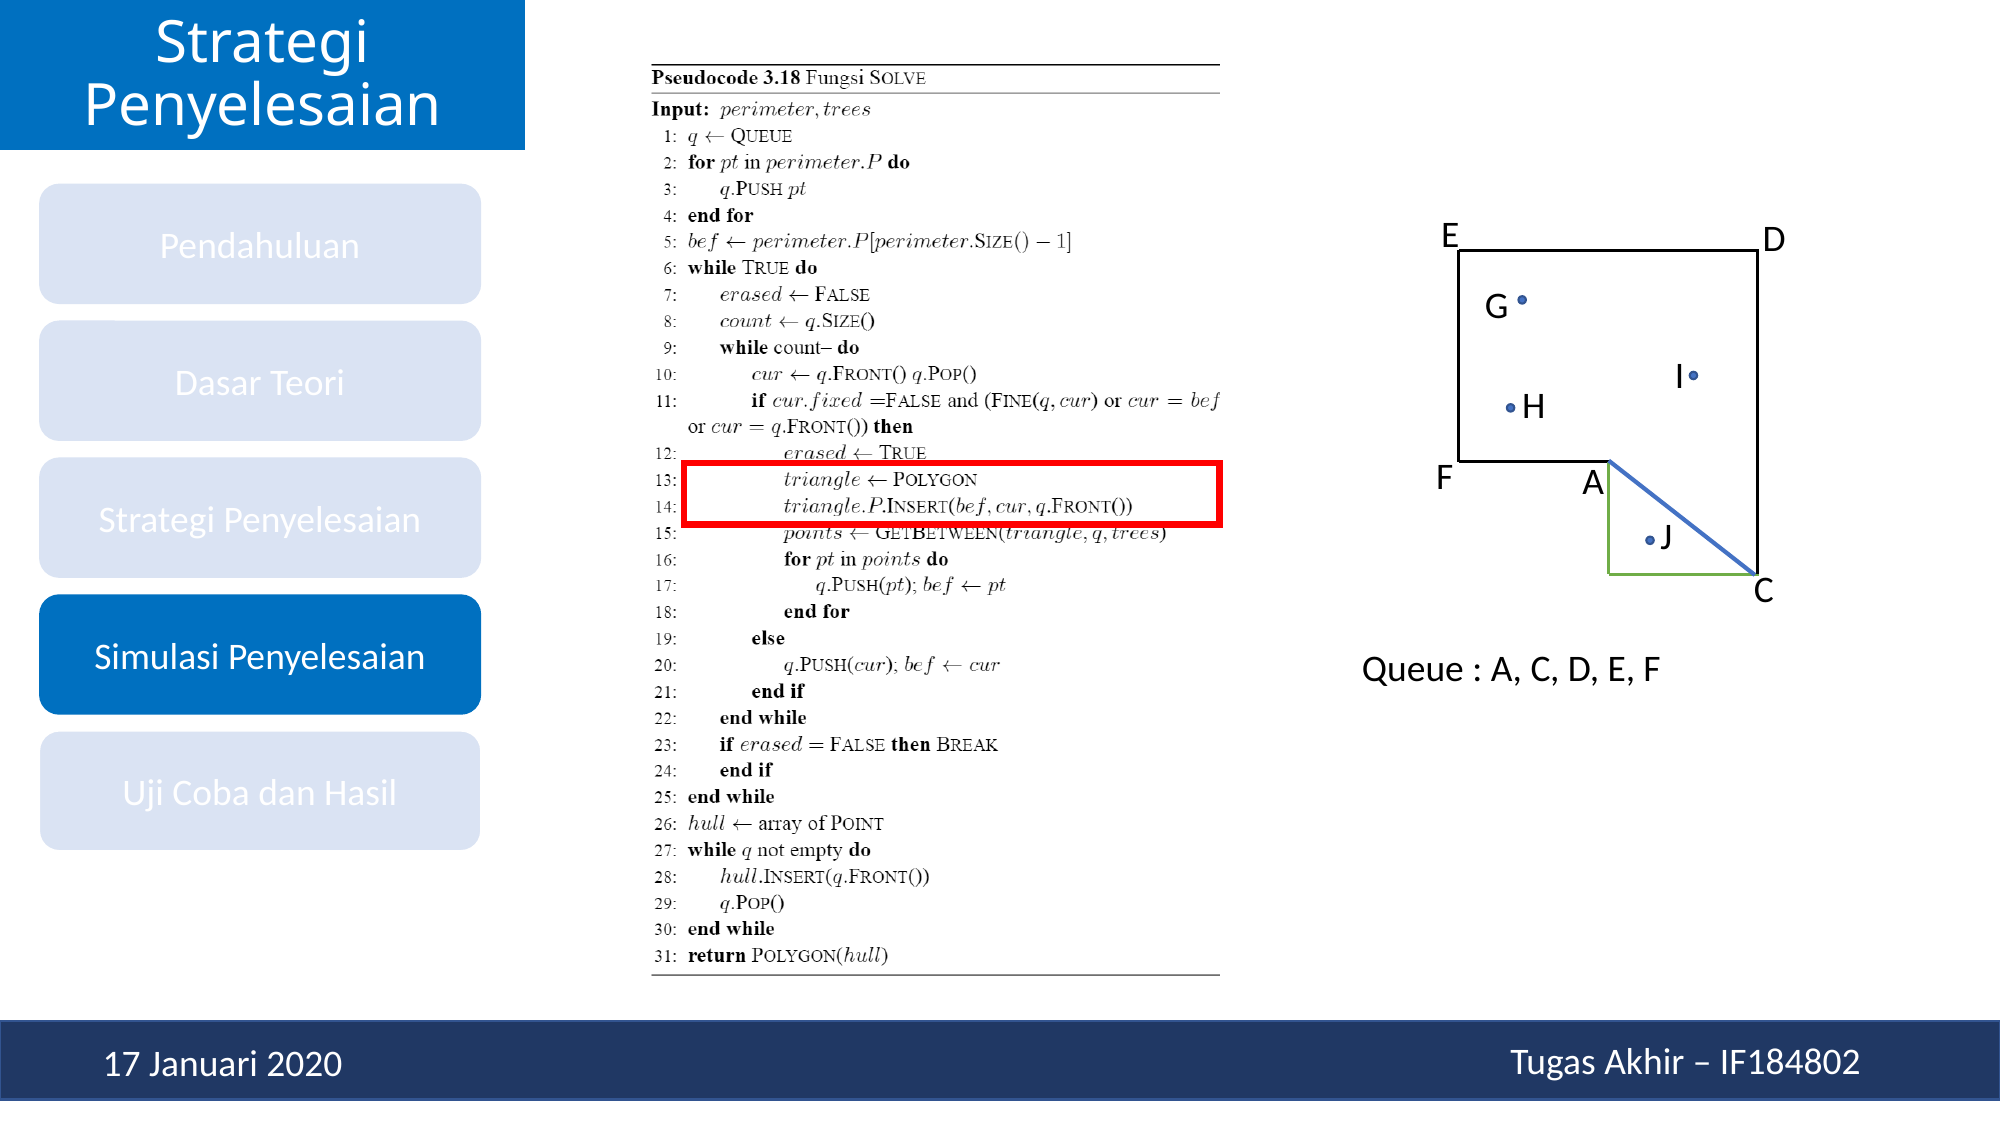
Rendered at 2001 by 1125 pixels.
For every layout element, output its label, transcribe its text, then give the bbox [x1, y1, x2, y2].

text_box A [1567, 449, 1620, 461]
text_box F [1421, 444, 1469, 505]
text_box E [1426, 202, 1475, 263]
text_box Simulasi Penyelesaian [38, 593, 483, 716]
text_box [0, 1020, 2000, 1100]
text_box H [1507, 373, 1561, 434]
text_box C [1738, 557, 1789, 618]
picture [644, 51, 1220, 985]
text_box Dasar Teori [38, 319, 483, 442]
text_box I [1660, 343, 1700, 404]
text_box G [1470, 273, 1524, 334]
text_box Pendahuluan [38, 182, 483, 306]
text_box A [1567, 462, 1608, 510]
text_box Queue : A, C, D, E, F [1347, 636, 1879, 696]
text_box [1608, 460, 1755, 575]
text_box Strategi Penyelesaian [38, 456, 483, 579]
text_box Uji Coba dan Hasil [38, 729, 483, 853]
text_box D [1747, 206, 1801, 267]
text_box Strategi Penyelesaian [0, 0, 525, 150]
